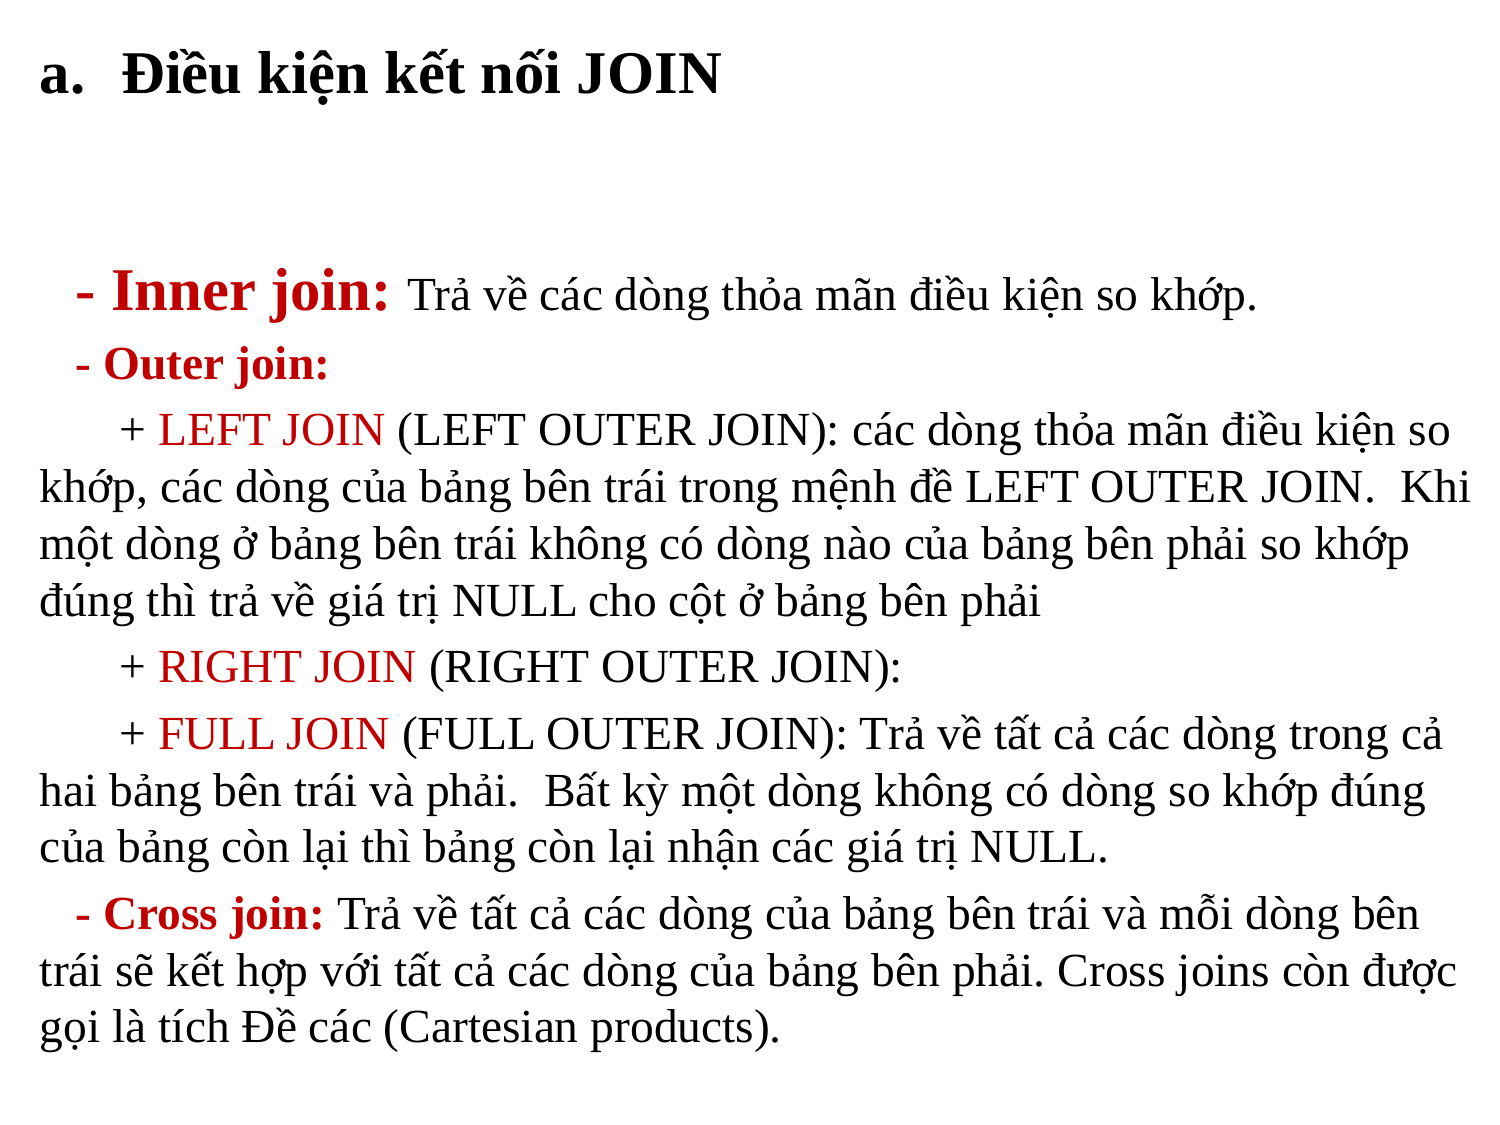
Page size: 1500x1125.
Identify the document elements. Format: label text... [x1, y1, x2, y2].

text_box [74, 275, 1470, 1026]
list Điều kiện kết nối JOIN - Inner join: Trả về các dòng thỏa mãn điều kiện so khớp. - Outer join: + LEFT JOIN (LEFT OUTER JOIN): các dòng thỏa mãn điều kiện so khớp, các dòng của bảng bên trái trong mệnh đề LEFT OUTER JOIN. Khi một dòng ở bảng bên trái không có dòng nào của bảng bên phải so khớp đúng thì trả về giá trị NULL cho cột ở bảng bên phải + RIGHT JOIN (RIGHT OUTER JOIN): + FULL JOIN (FULL OUTER JOIN): Trả về tất cả các dòng trong cả hai bảng bên trái và phải. Bất kỳ một dòng không có dòng so khớp đúng của bảng còn lại thì bảng còn lại nhận các giá trị NULL. - Cross join: Trả về tất cả các dòng của bảng bên trái và mỗi dòng bên trái sẽ kết hợp với tất cả các dòng của bảng bên phải. Cross joins còn được gọi là tích Đề các (Cartesian products). [24, 24, 1500, 1088]
